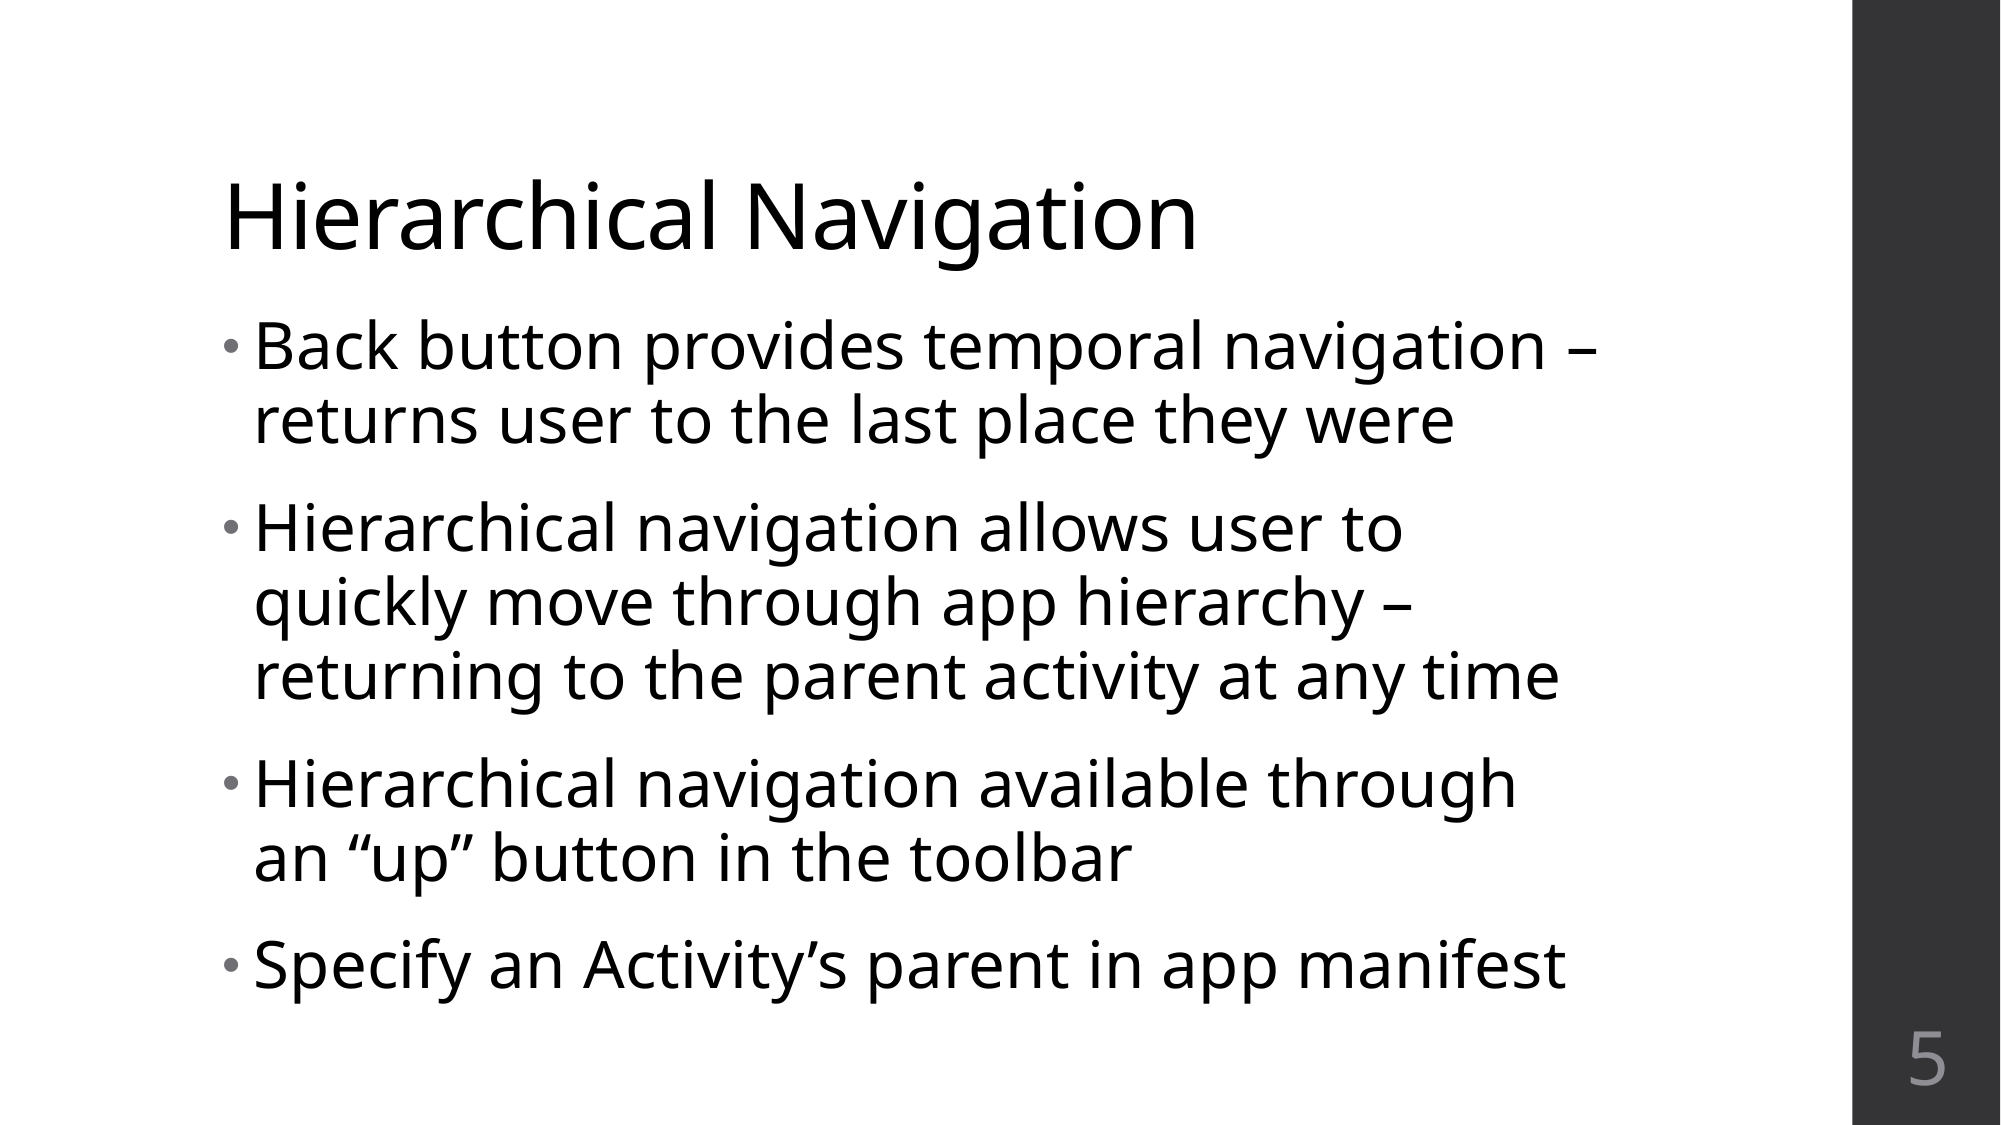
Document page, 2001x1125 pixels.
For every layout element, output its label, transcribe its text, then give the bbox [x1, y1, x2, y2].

slide_number 5 [1852, 1012, 2000, 1110]
title Hierarchical Navigation [206, 60, 1797, 278]
list Back button provides temporal navigation – returns user to the last place they were Hierarchical navigation allows user to quickly move through app hierarchy – returning to the parent activity at any time Hierarchical navigation available through an “up” button in the toolbar Specify an Activity’s parent in app manifest [206, 299, 1617, 1014]
